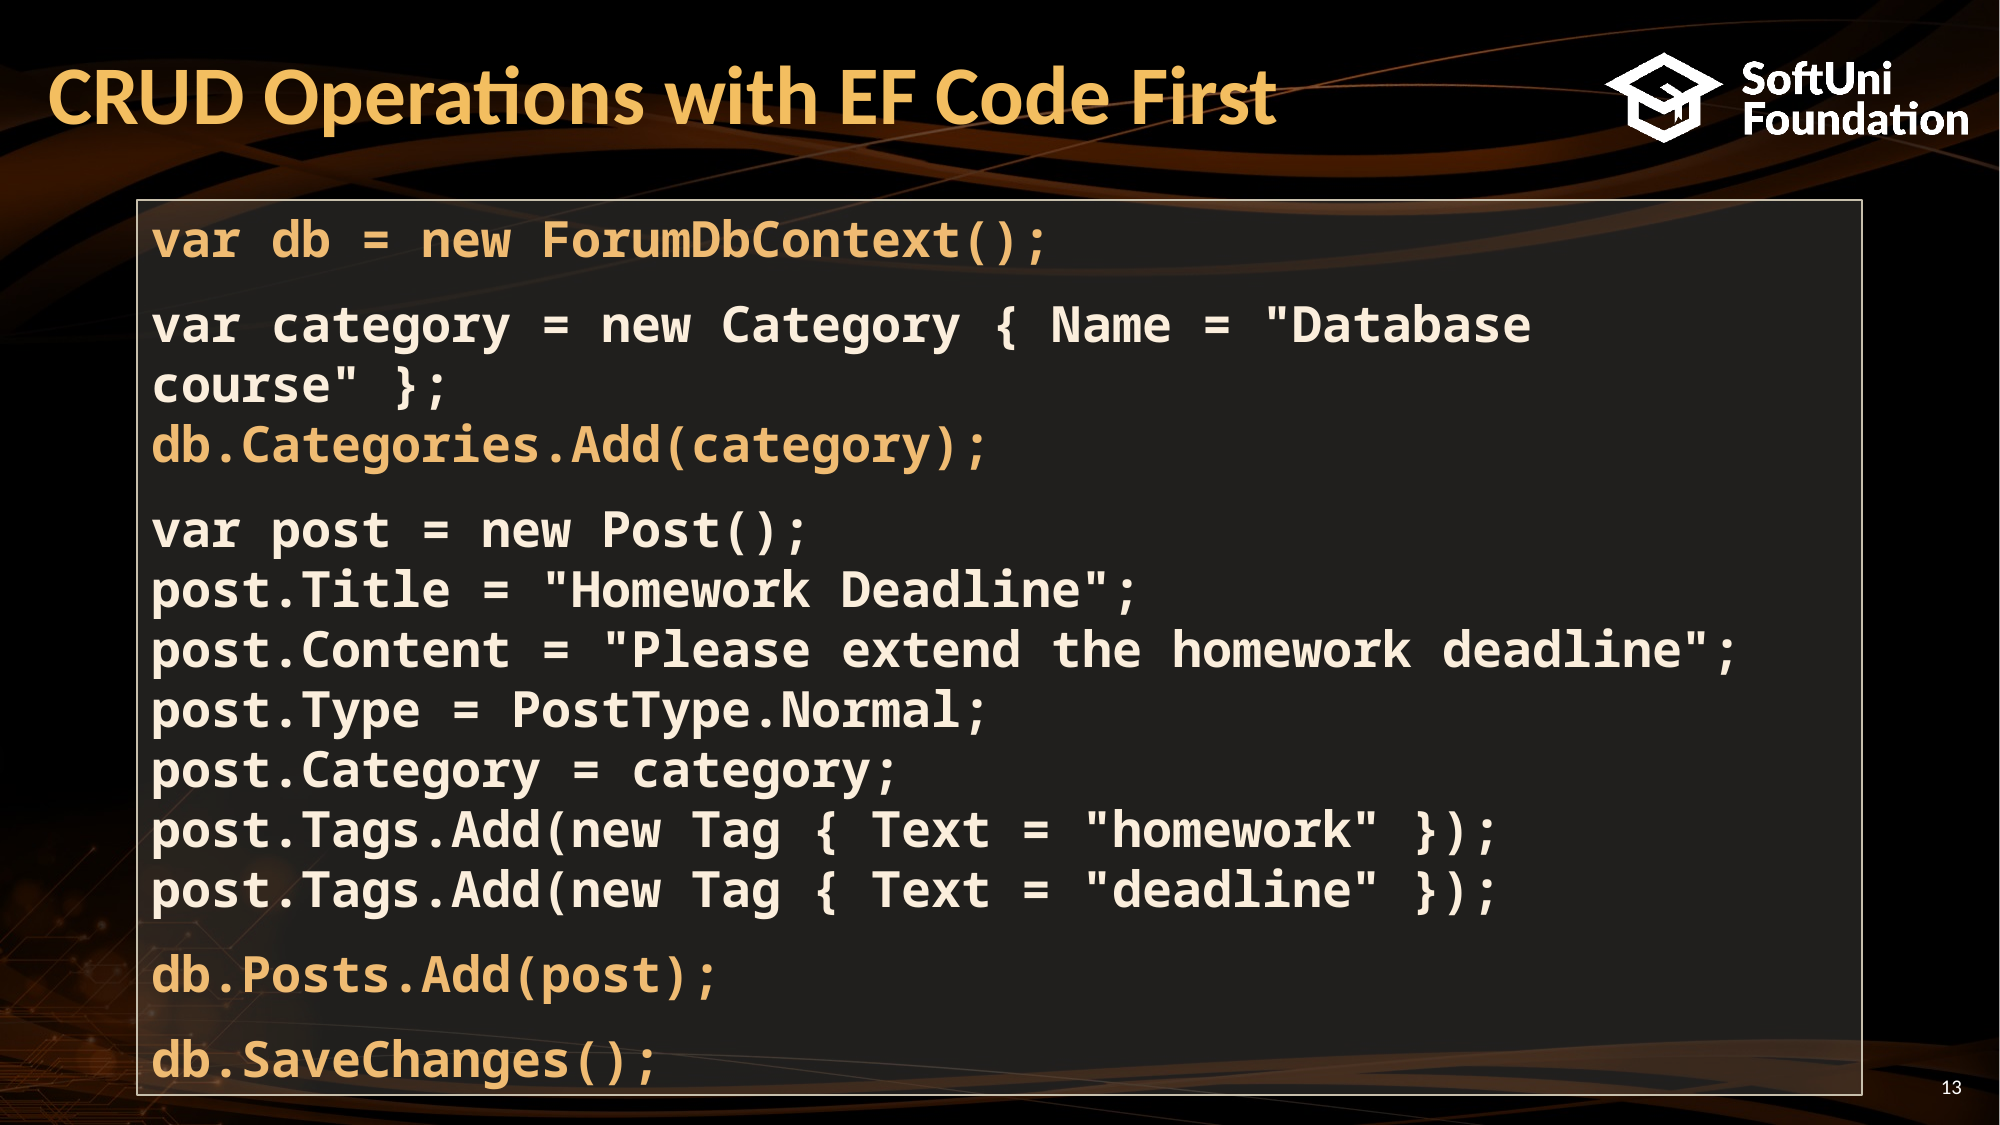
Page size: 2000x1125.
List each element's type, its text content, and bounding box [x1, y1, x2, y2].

picture [0, 0, 2000, 1125]
title CRUD Operations with EF Code First [30, 6, 1602, 189]
slide_number 13 [1897, 1070, 1968, 1103]
text_box var db = new ForumDbContext(); var category = new Category { Name = "Database course" }; db.Categories.Add(category); var post = new Post(); post.Title = "Homework Deadline"; post.Content = "Please extend the homework deadline"; post.Type = PostType.Normal; post.Category = category; post.Tags.Add(new Tag { Text = "homework" }); post.Tags.Add(new Tag { Text = "deadline" }); db.Posts.Add(post); db.SaveChanges(); [136, 199, 1862, 1095]
